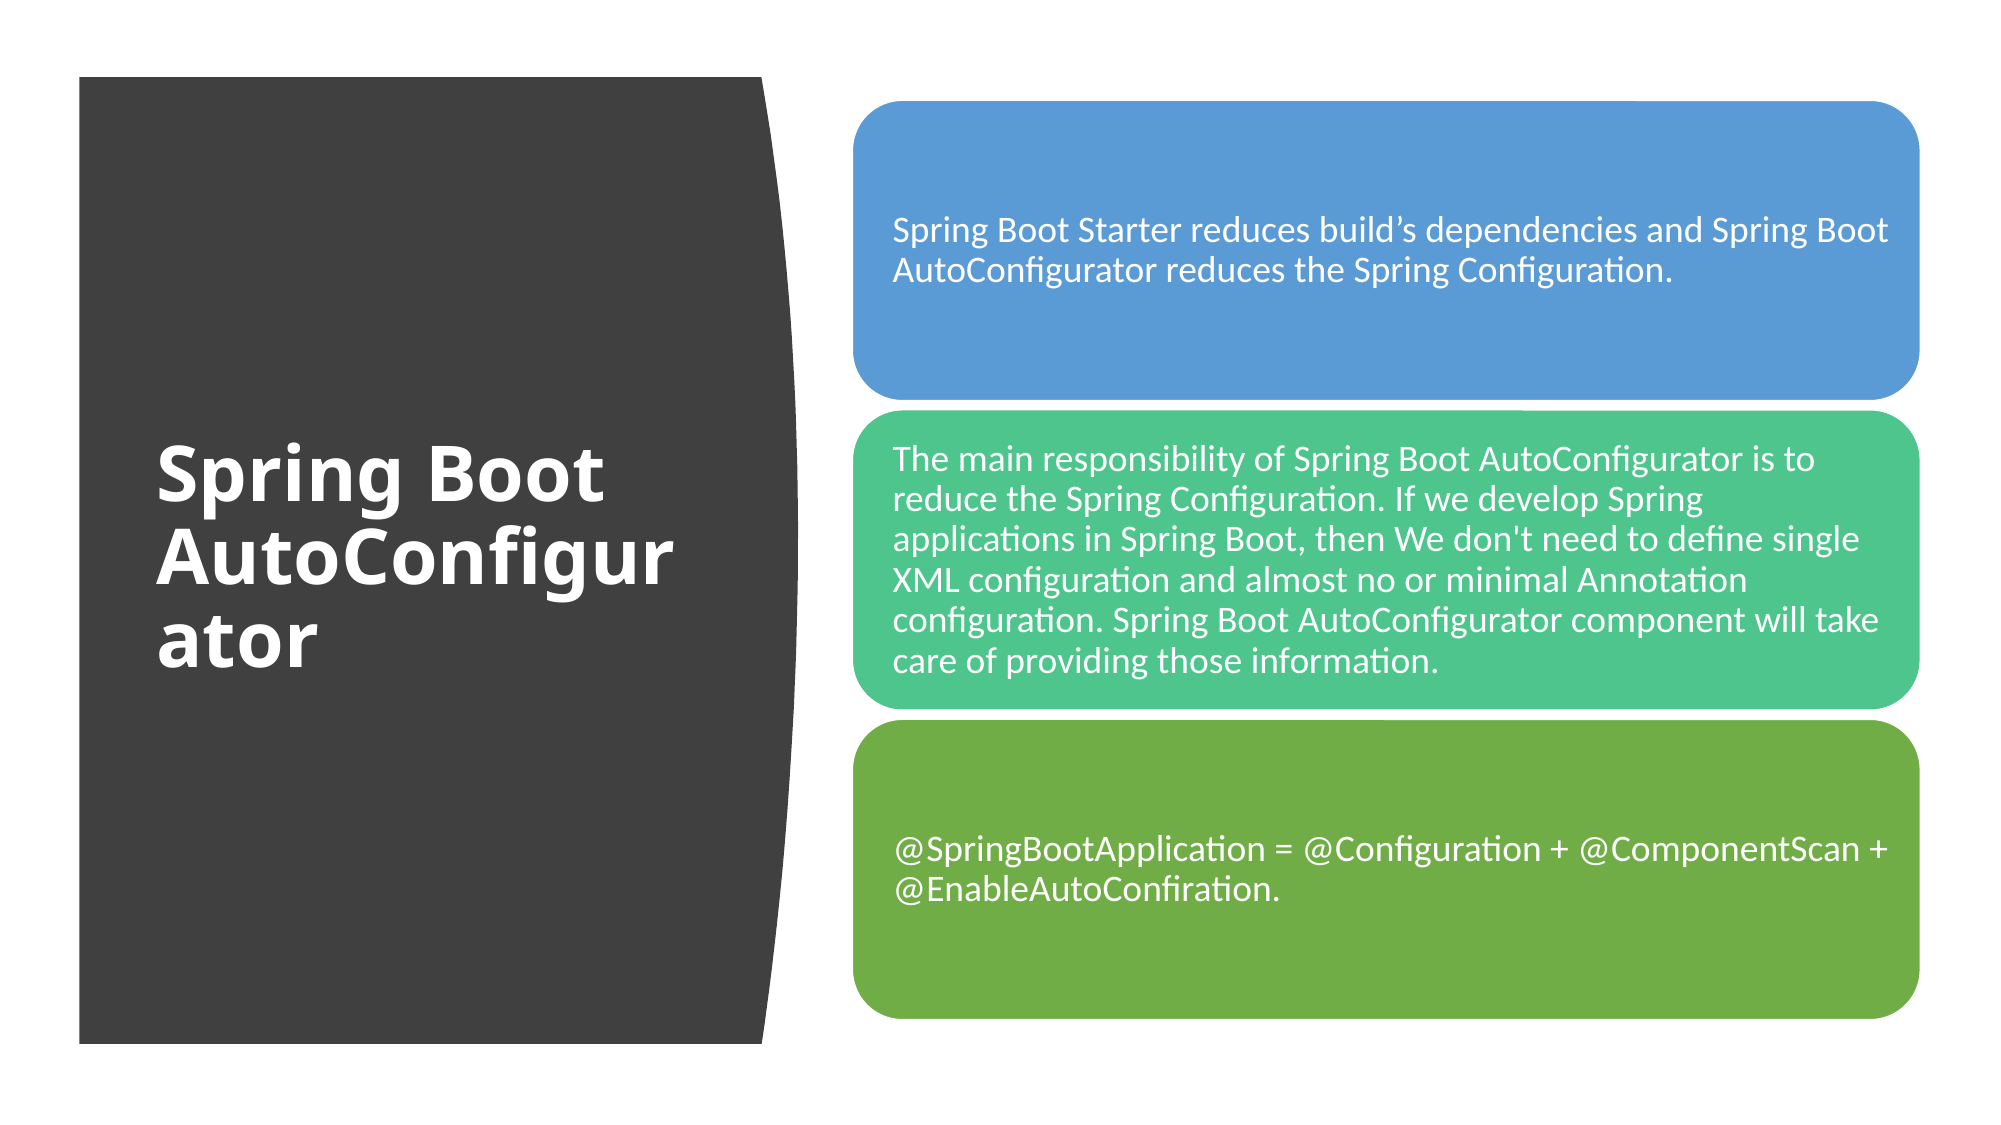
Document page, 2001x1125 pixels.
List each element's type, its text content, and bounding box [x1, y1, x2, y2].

title Spring Boot AutoConfigurator [141, 166, 702, 953]
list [852, 77, 1921, 1043]
text_box [78, 76, 800, 1045]
